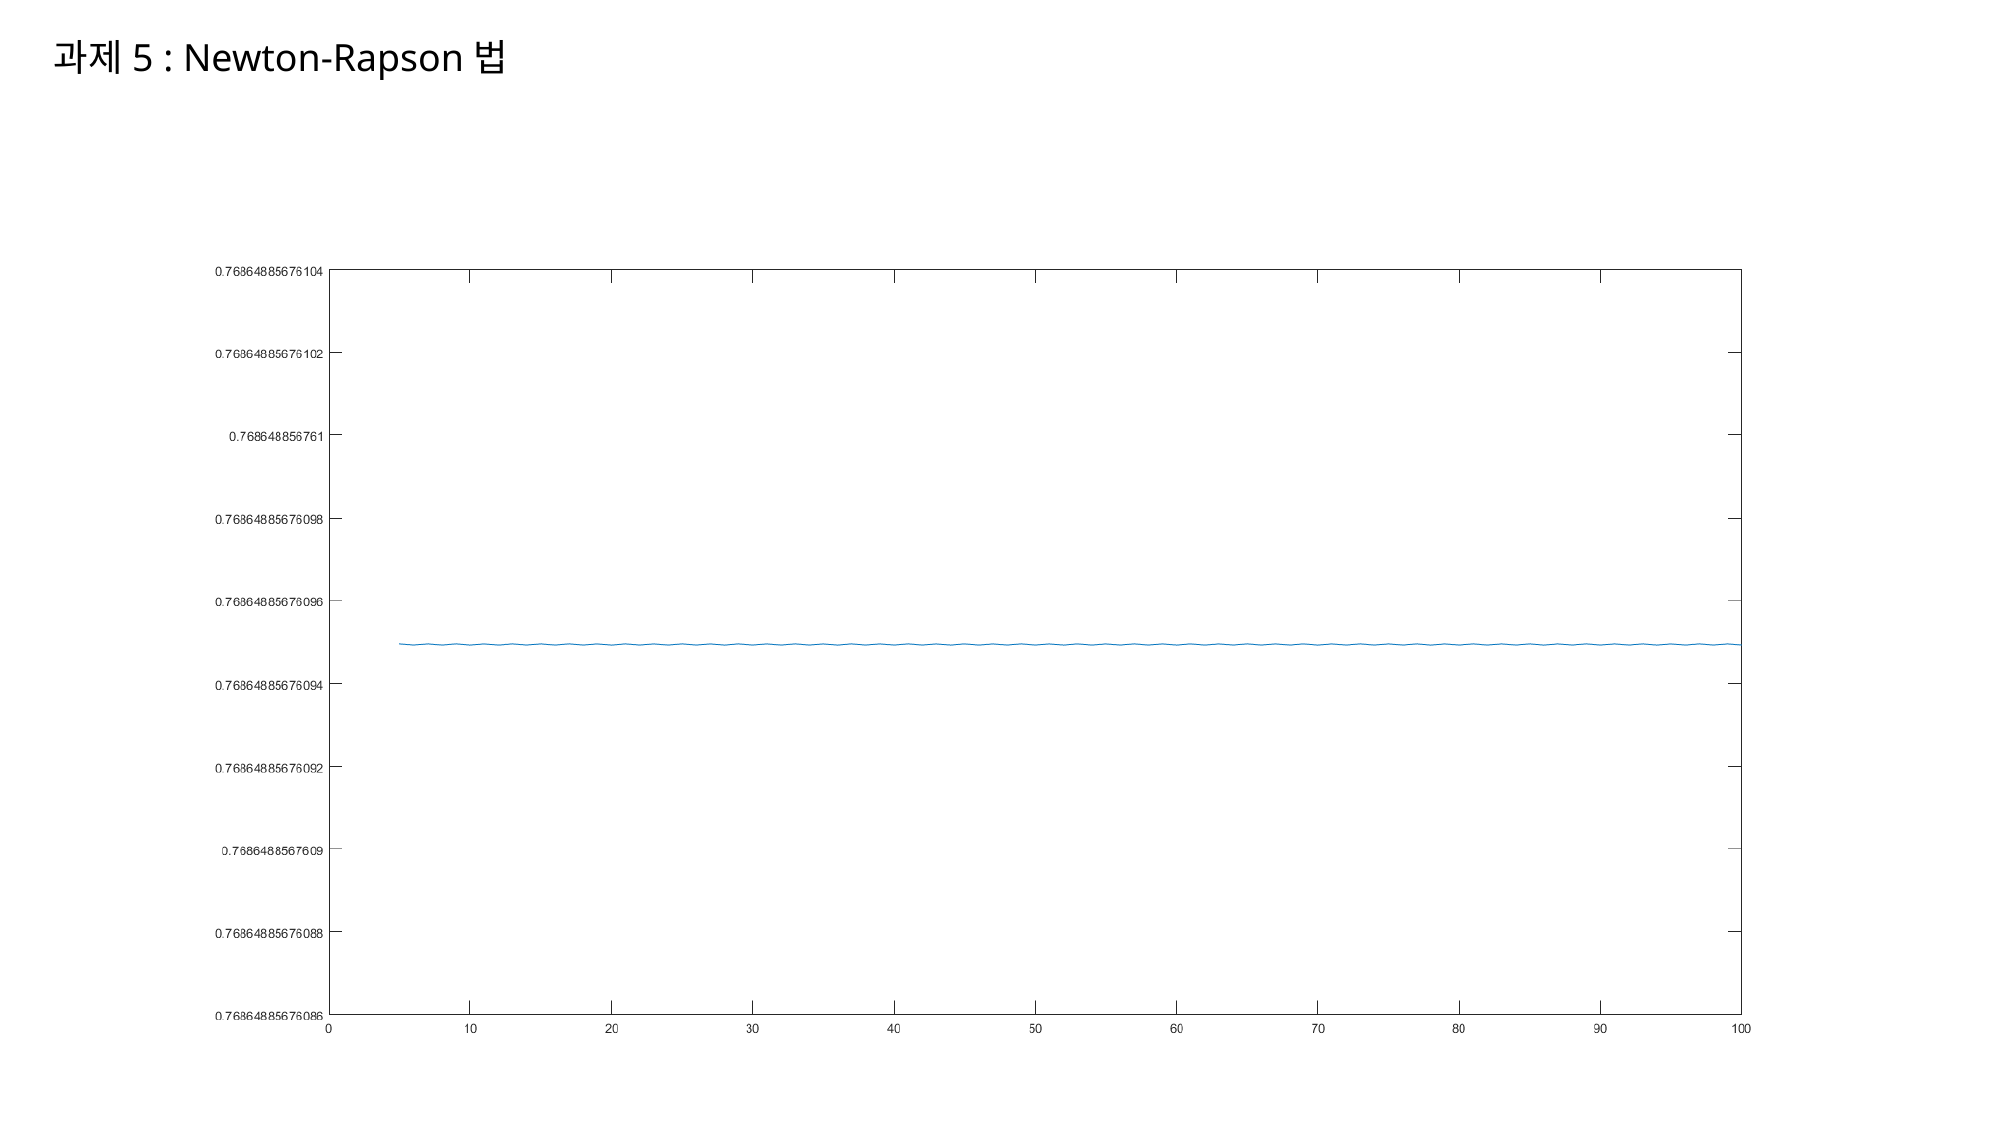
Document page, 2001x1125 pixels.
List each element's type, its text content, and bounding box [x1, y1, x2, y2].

text_box 과제5 : Newton-Rapson법 [39, 26, 1244, 86]
picture [91, 201, 1914, 1115]
